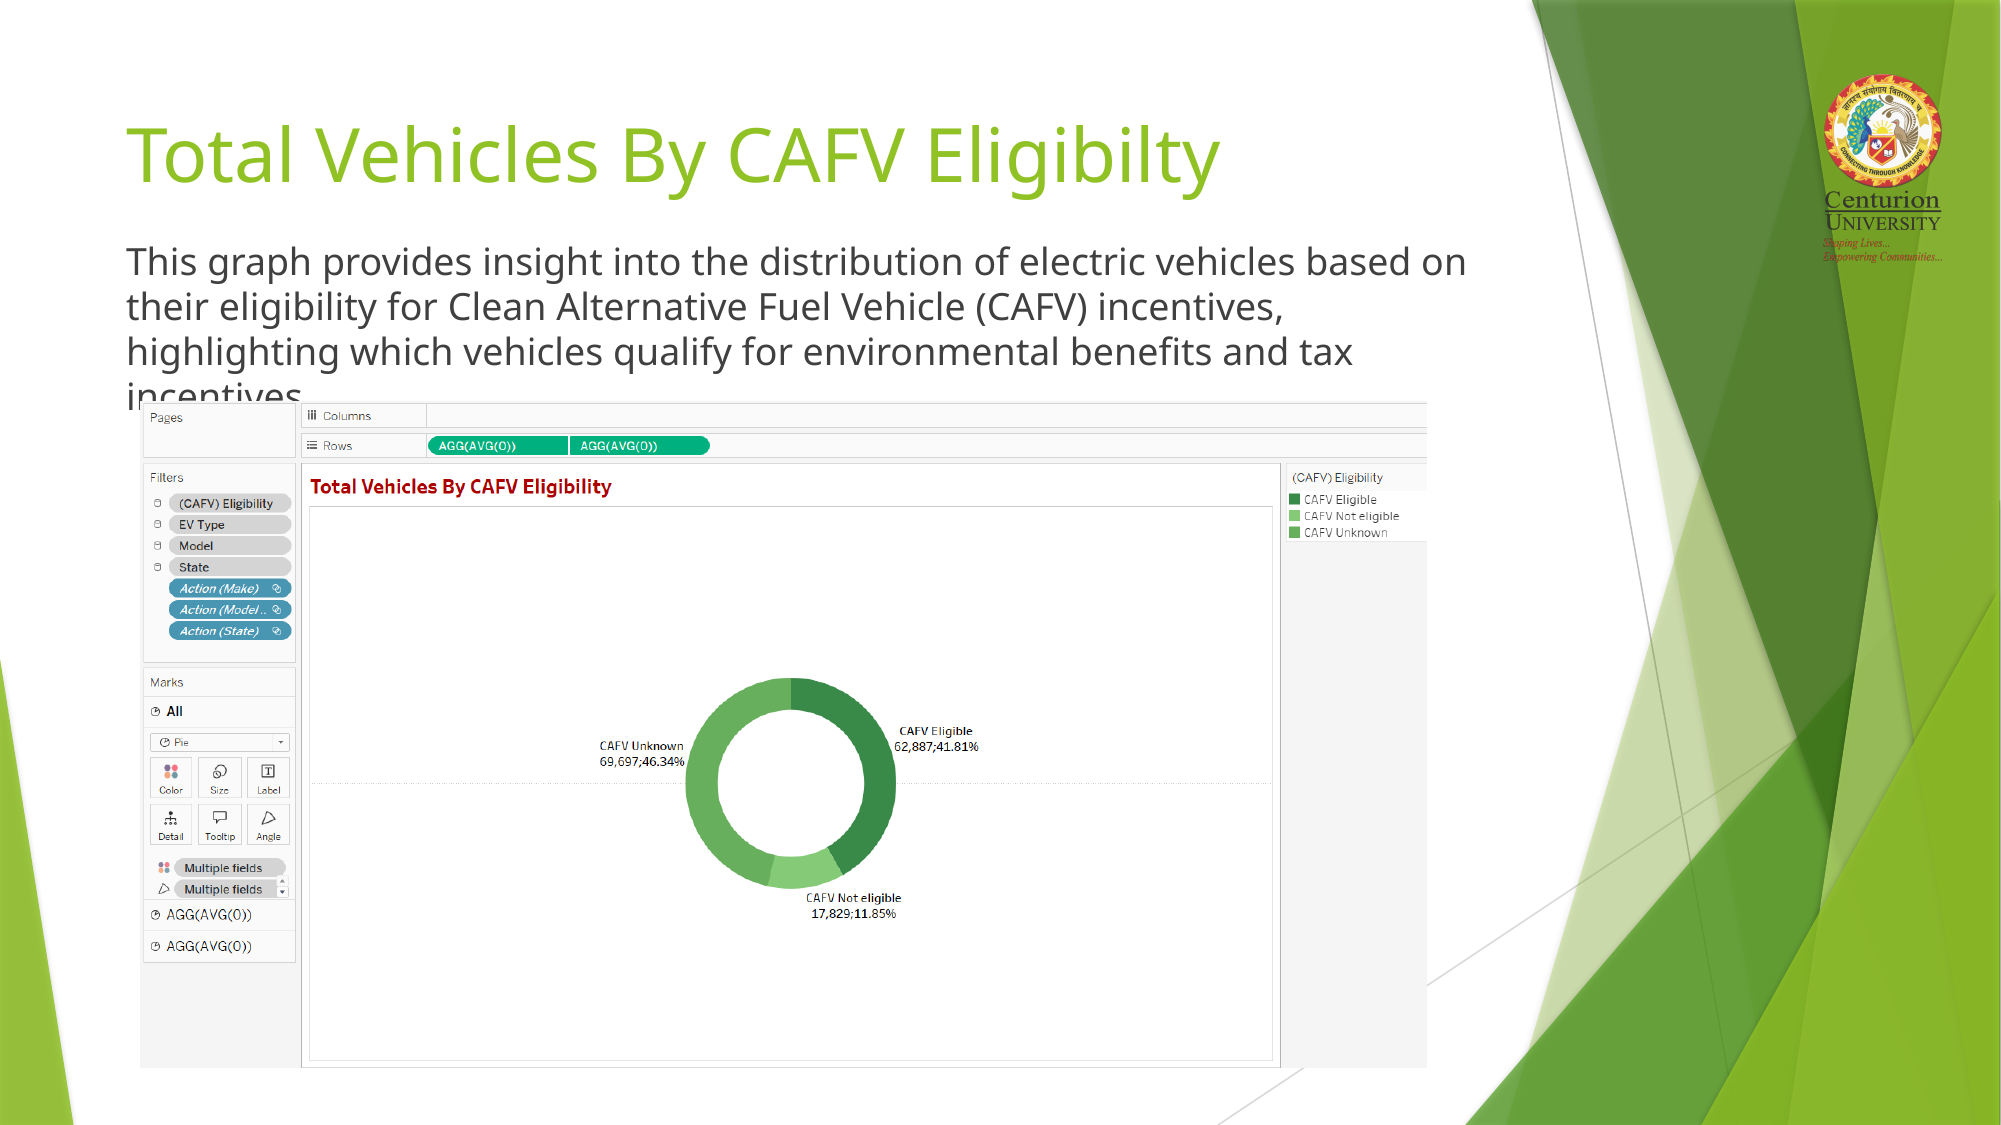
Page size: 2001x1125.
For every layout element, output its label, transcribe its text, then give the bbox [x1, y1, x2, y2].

title Total Vehicles By CAFV Eligibilty [111, 99, 1522, 208]
picture [139, 400, 1428, 1068]
list This graph provides insight into the distribution of electric vehicles based on their eligibility for Clean Alternative Fuel Vehicle (CAFV) incentives, highlighting which vehicles qualify for environmental benefits and tax incentives. [111, 230, 1522, 425]
picture [1823, 74, 1944, 264]
